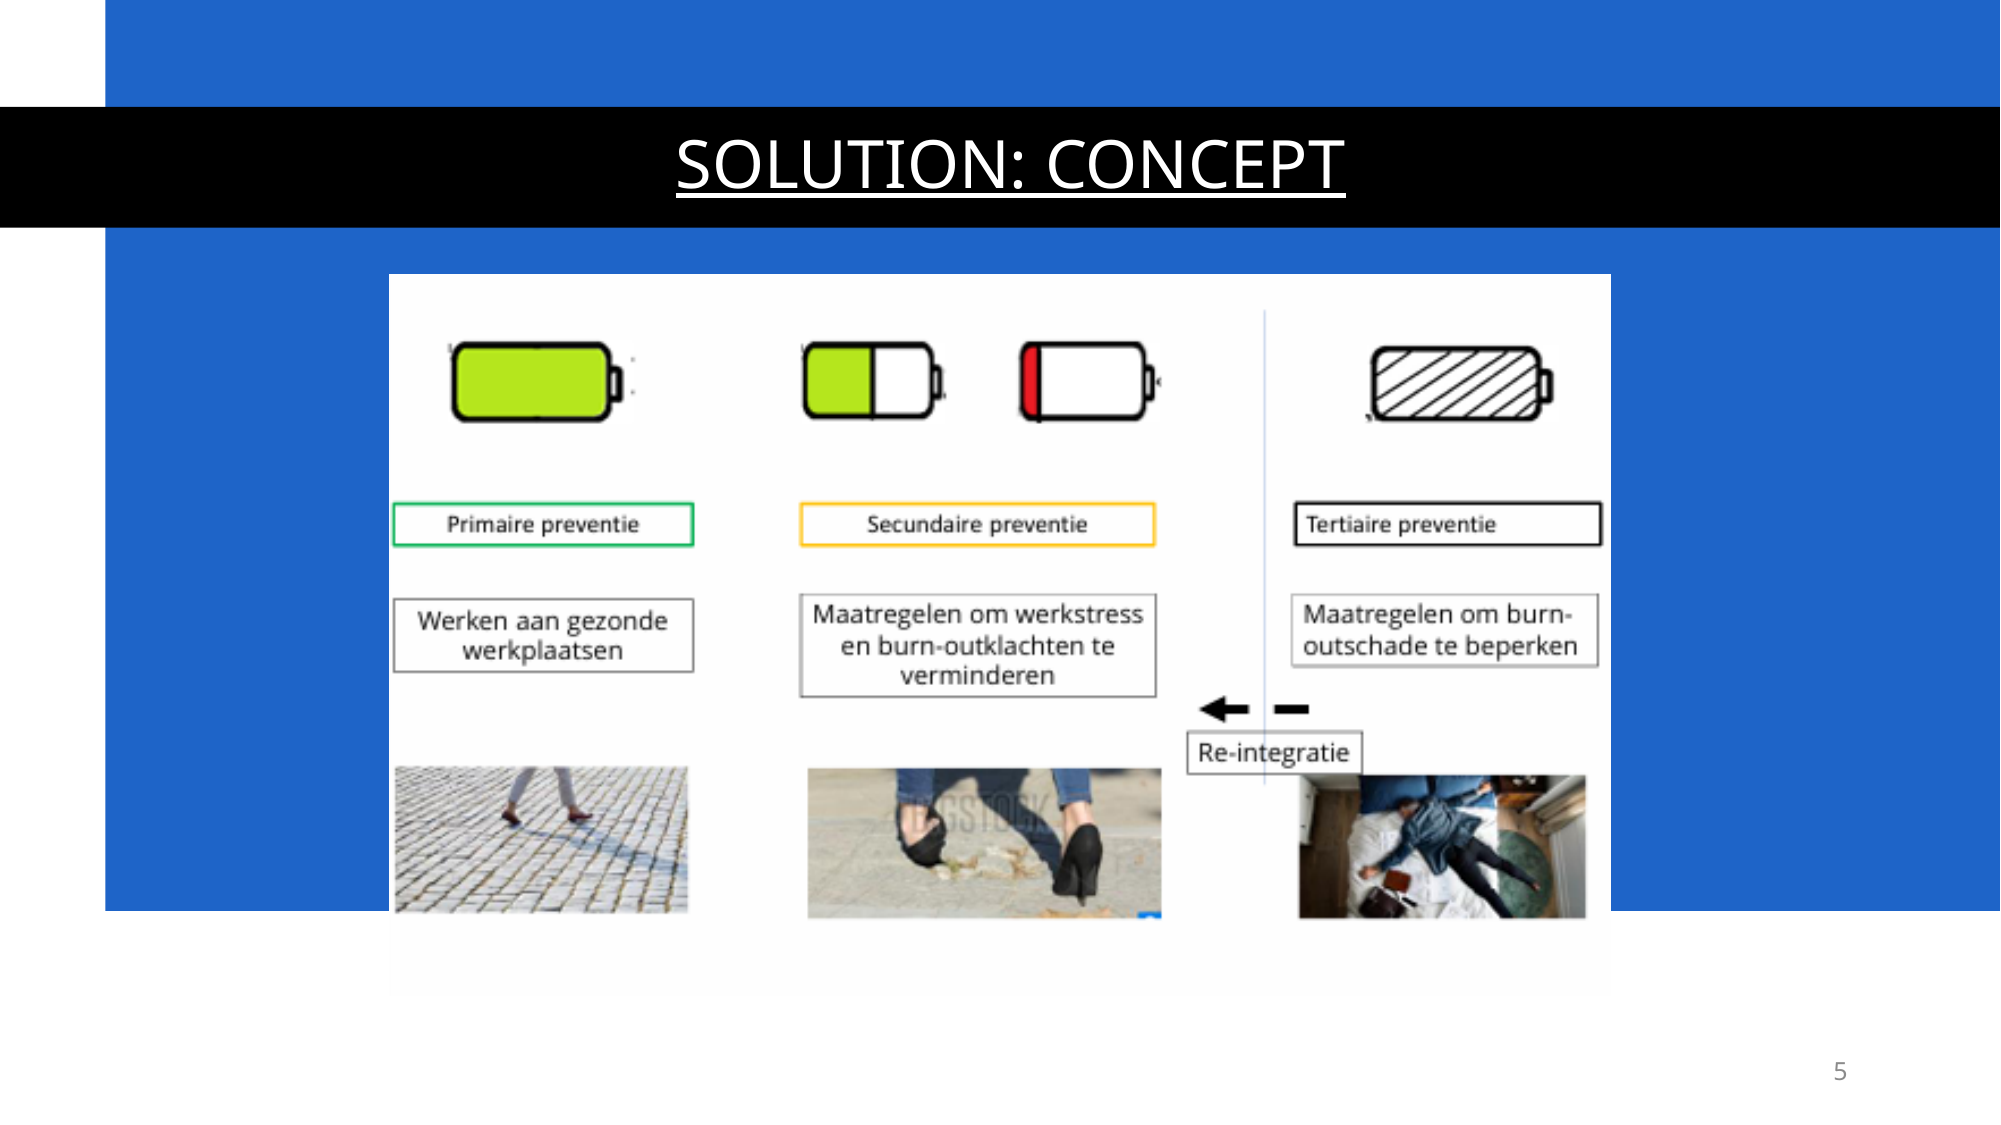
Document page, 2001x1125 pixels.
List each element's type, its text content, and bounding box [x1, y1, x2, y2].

title SOLUTION: CONCEPT [91, 105, 1931, 228]
picture [388, 274, 1612, 997]
slide_number 5 [1412, 1042, 1863, 1103]
text_box [0, 105, 2000, 229]
